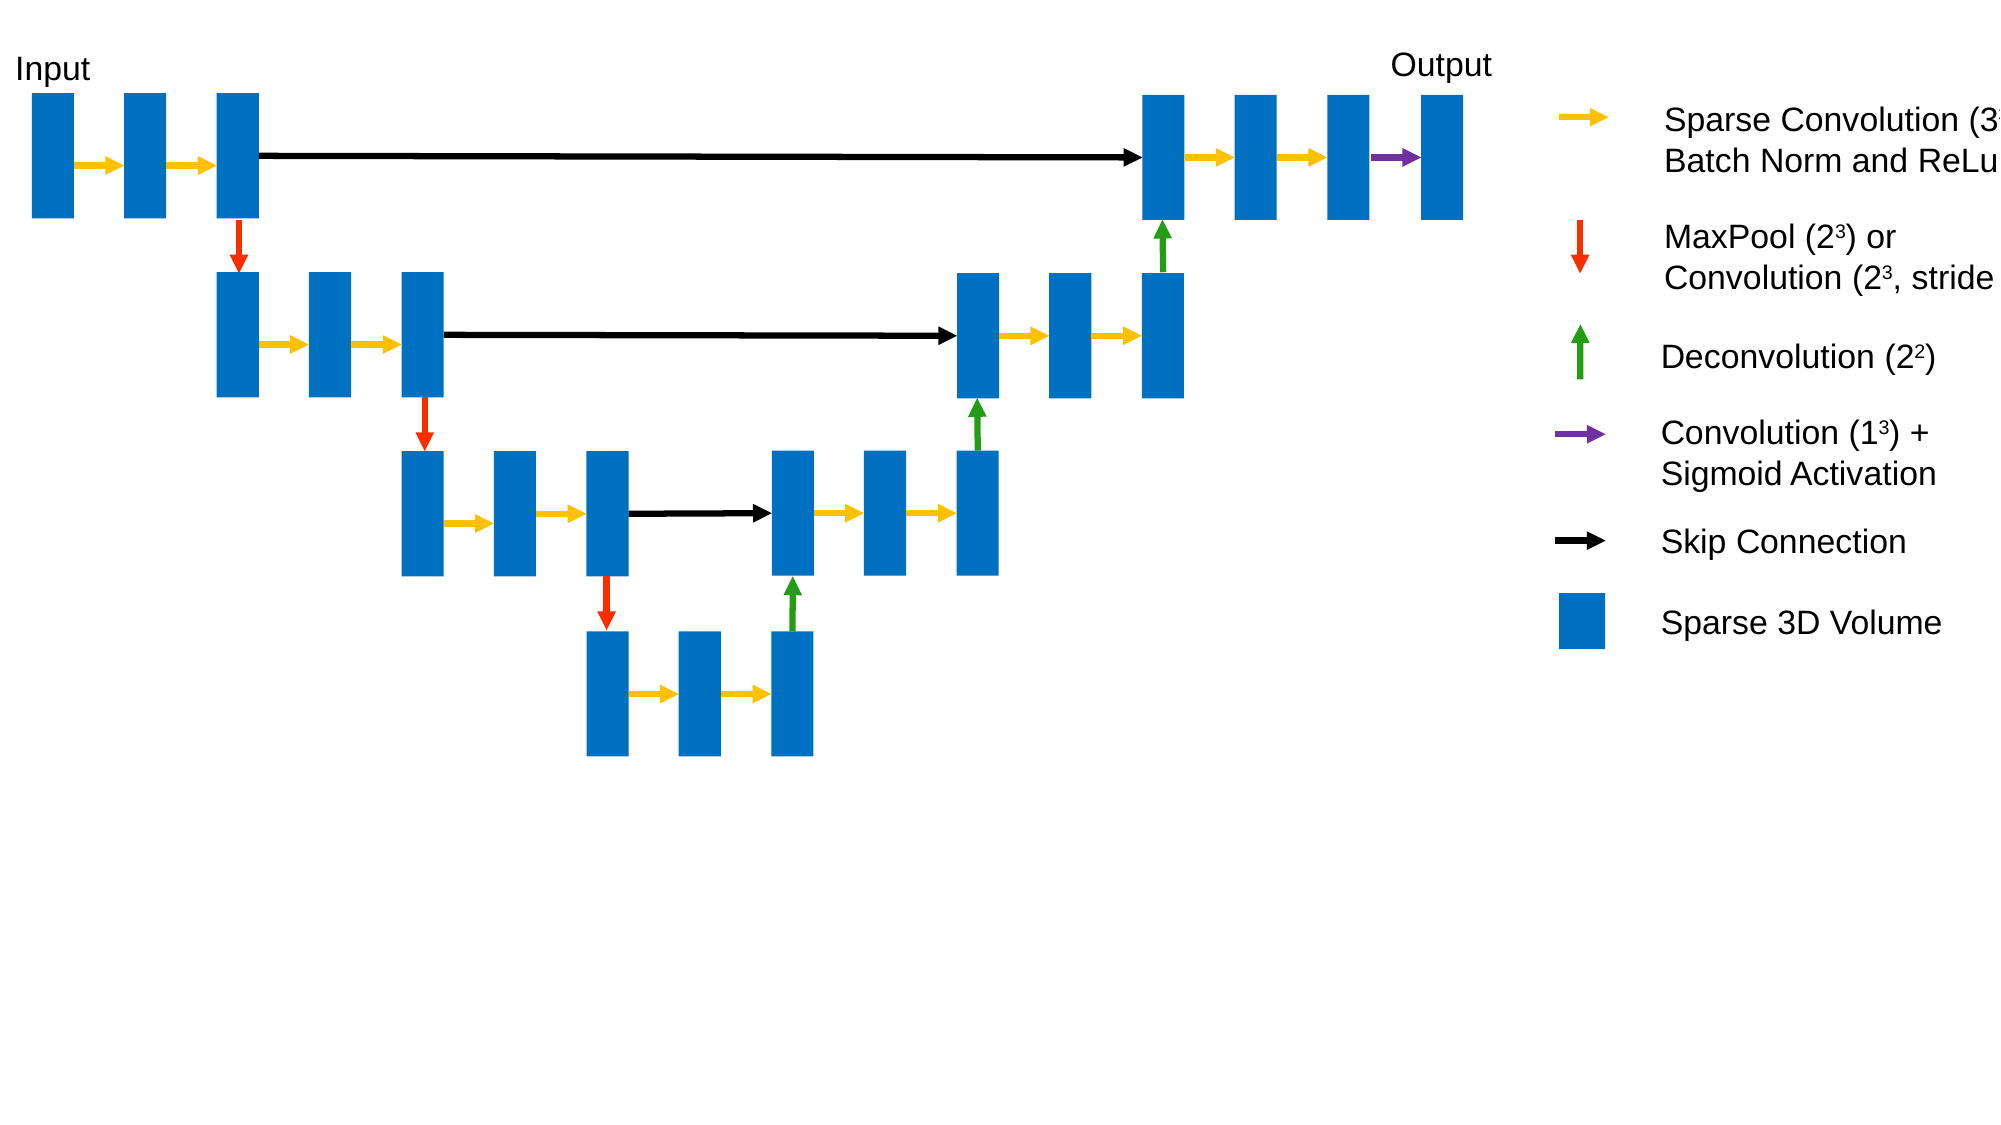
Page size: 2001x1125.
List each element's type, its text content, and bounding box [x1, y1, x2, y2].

text_box Sparse 3D Volume [1646, 593, 1977, 649]
text_box Convolution (13) + Sigmoid Activation [1645, 403, 2000, 500]
text_box [308, 271, 352, 398]
text_box [1141, 94, 1186, 221]
text_box [1326, 94, 1370, 221]
text_box [1420, 94, 1464, 221]
text_box MaxPool (23) or Convolution (23, stride 2) [1649, 207, 2000, 304]
text_box [1558, 592, 1606, 650]
text_box [216, 271, 260, 398]
text_box [216, 92, 260, 219]
text_box [1048, 272, 1092, 399]
text_box [401, 271, 445, 398]
text_box [956, 449, 1000, 577]
text_box [770, 630, 815, 758]
text_box [863, 449, 907, 577]
text_box [493, 450, 537, 577]
text_box [401, 450, 445, 577]
text_box [956, 272, 1000, 399]
text_box [31, 95, 75, 219]
text_box Input [0, 38, 106, 95]
text_box [678, 630, 722, 758]
text_box [123, 92, 167, 219]
text_box [1141, 272, 1185, 399]
text_box [585, 450, 630, 577]
text_box Skip Connection [1646, 512, 1977, 568]
text_box [1234, 94, 1278, 221]
text_box Deconvolution (22) [1645, 327, 2000, 383]
text_box Output [1375, 34, 1508, 91]
text_box [771, 449, 815, 577]
text_box Sparse Convolution (33) + Batch Norm and ReLu [1649, 90, 2000, 187]
text_box [586, 630, 630, 758]
